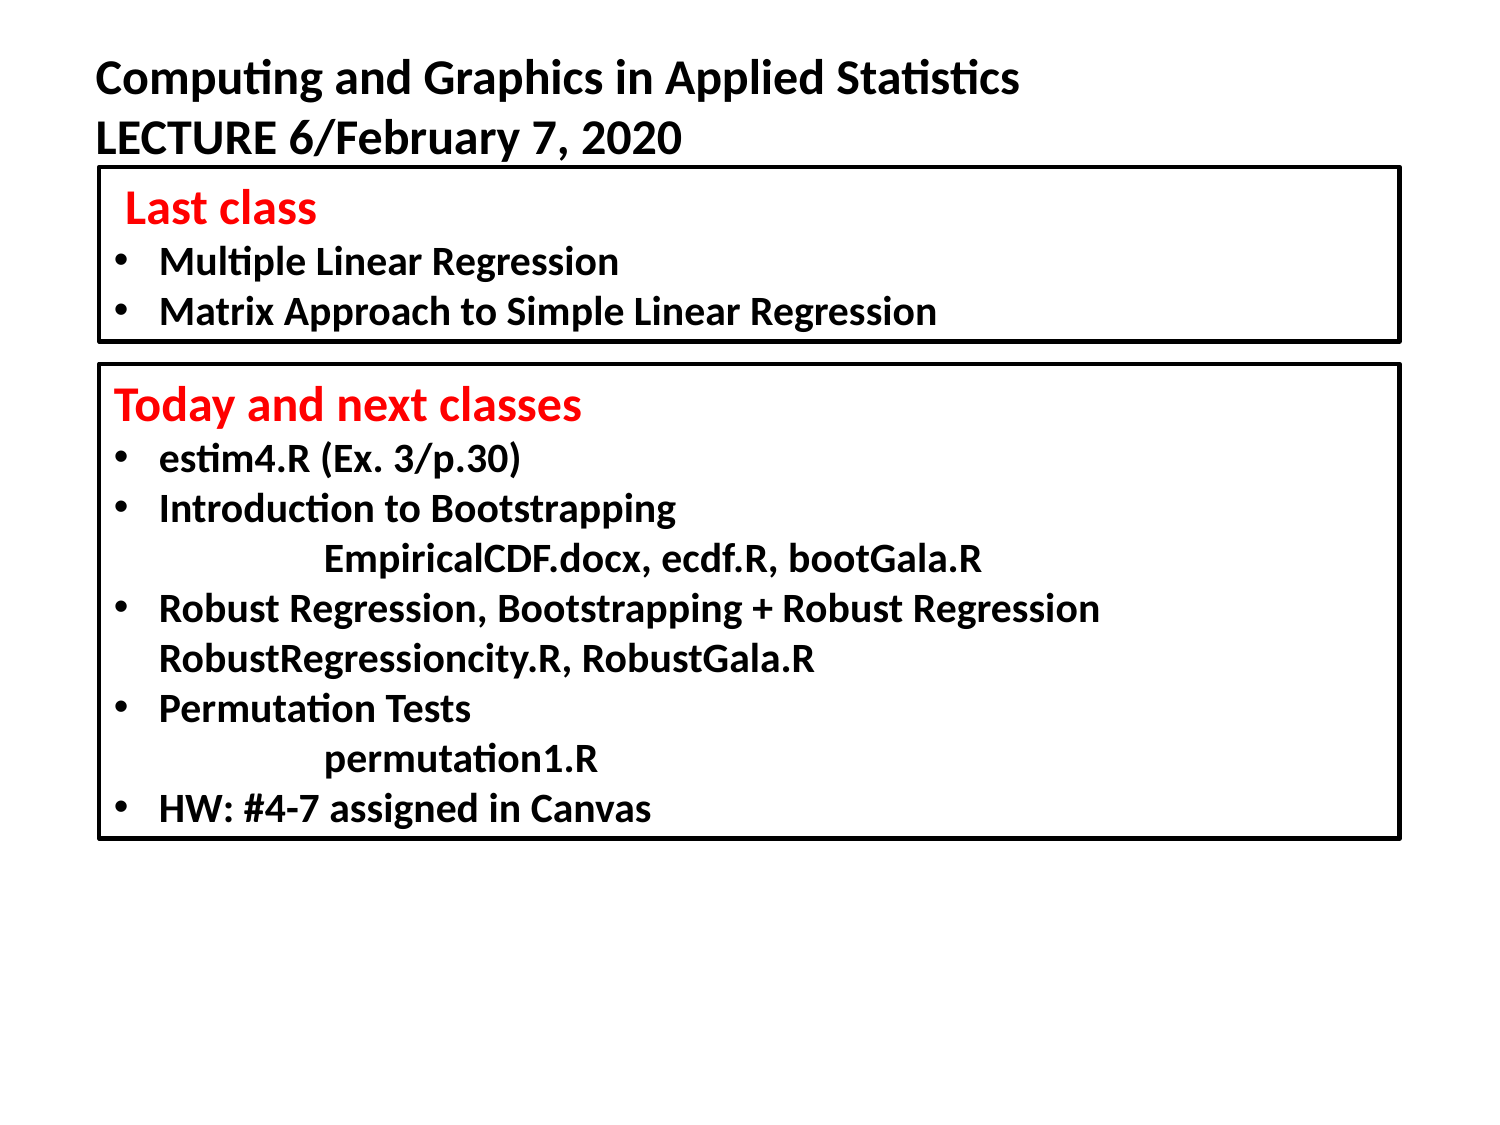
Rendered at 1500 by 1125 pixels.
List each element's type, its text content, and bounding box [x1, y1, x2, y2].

text_box Last class Multiple Linear Regression Matrix Approach to Simple Linear Regression [97, 165, 1402, 344]
text_box Today and next classes estim4.R (Ex. 3/p.30) Introduction to Bootstrapping EmpiricalCDF.docx, ecdf.R, bootGala.R Robust Regression, Bootstrapping + Robust Regression RobustRegressioncity.R, RobustGala.R Permutation Tests permutation1.R HW: #4-7 assigned in Canvas [97, 362, 1402, 841]
text_box Computing and Graphics in Applied Statistics LECTURE 6/February 7, 2020 [80, 36, 1281, 232]
